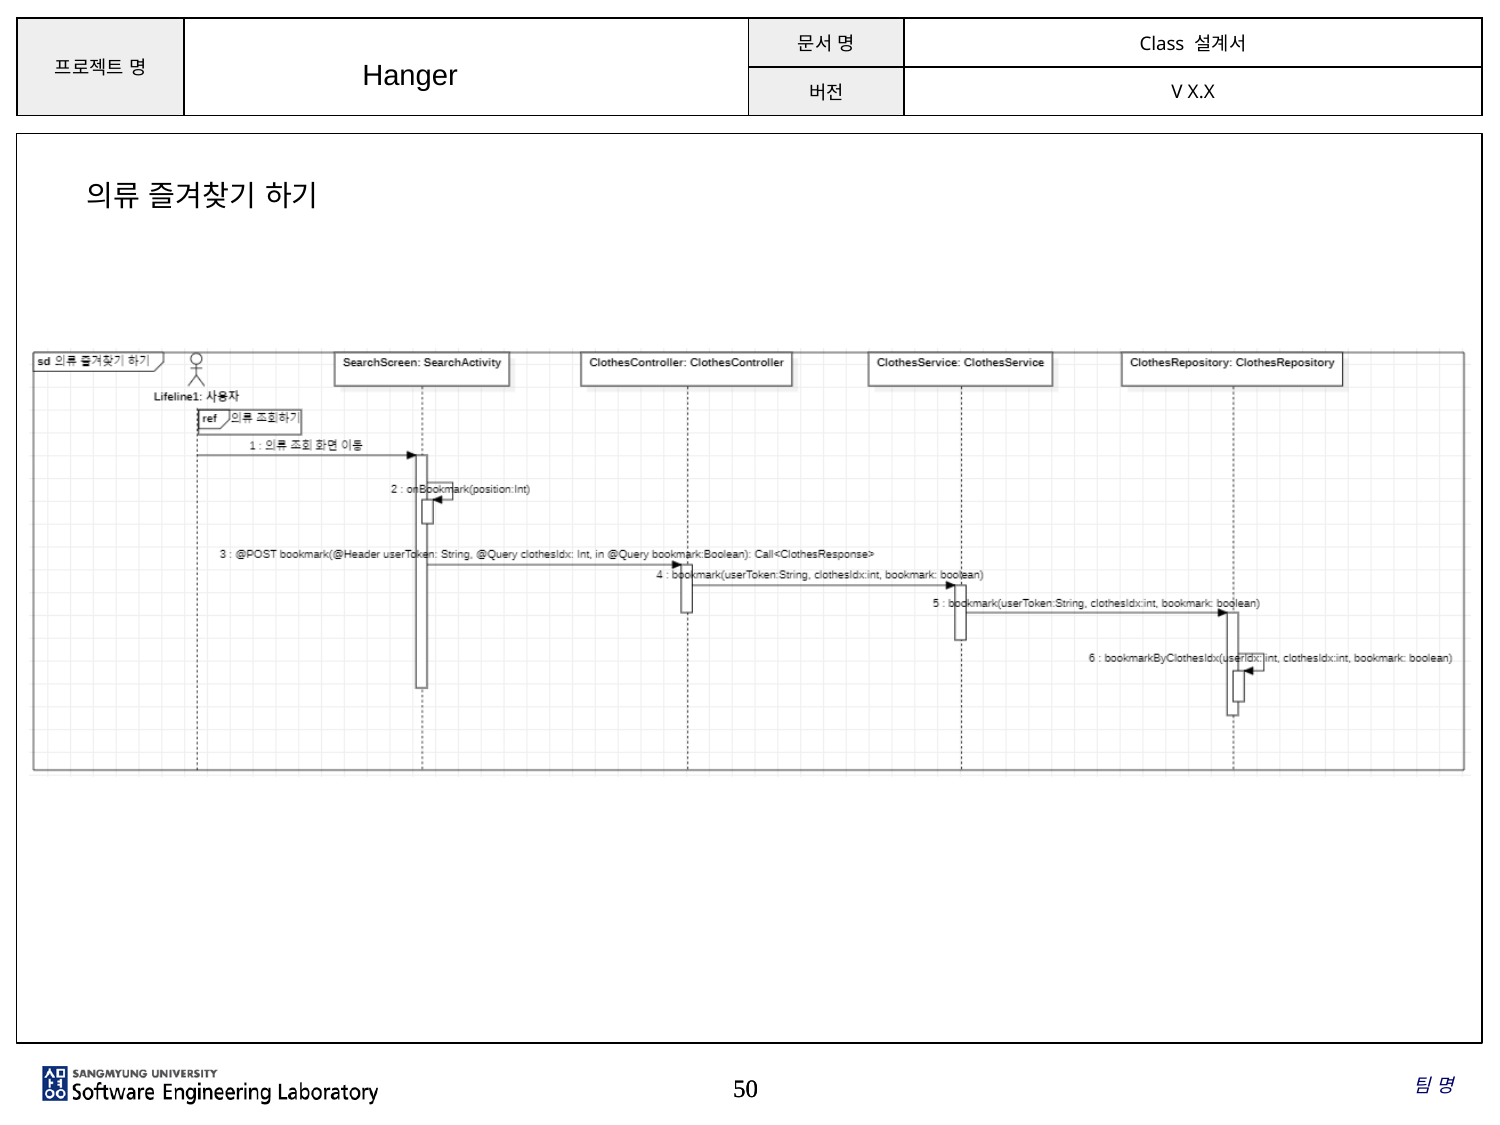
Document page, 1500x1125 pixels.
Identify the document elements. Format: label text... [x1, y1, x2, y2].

footer 팀 명 [994, 1060, 1454, 1110]
picture [42, 1066, 382, 1106]
text_box 의류 즐겨찾기 하기 [71, 170, 372, 220]
picture [29, 347, 1471, 777]
text_box Hanger [347, 49, 524, 134]
